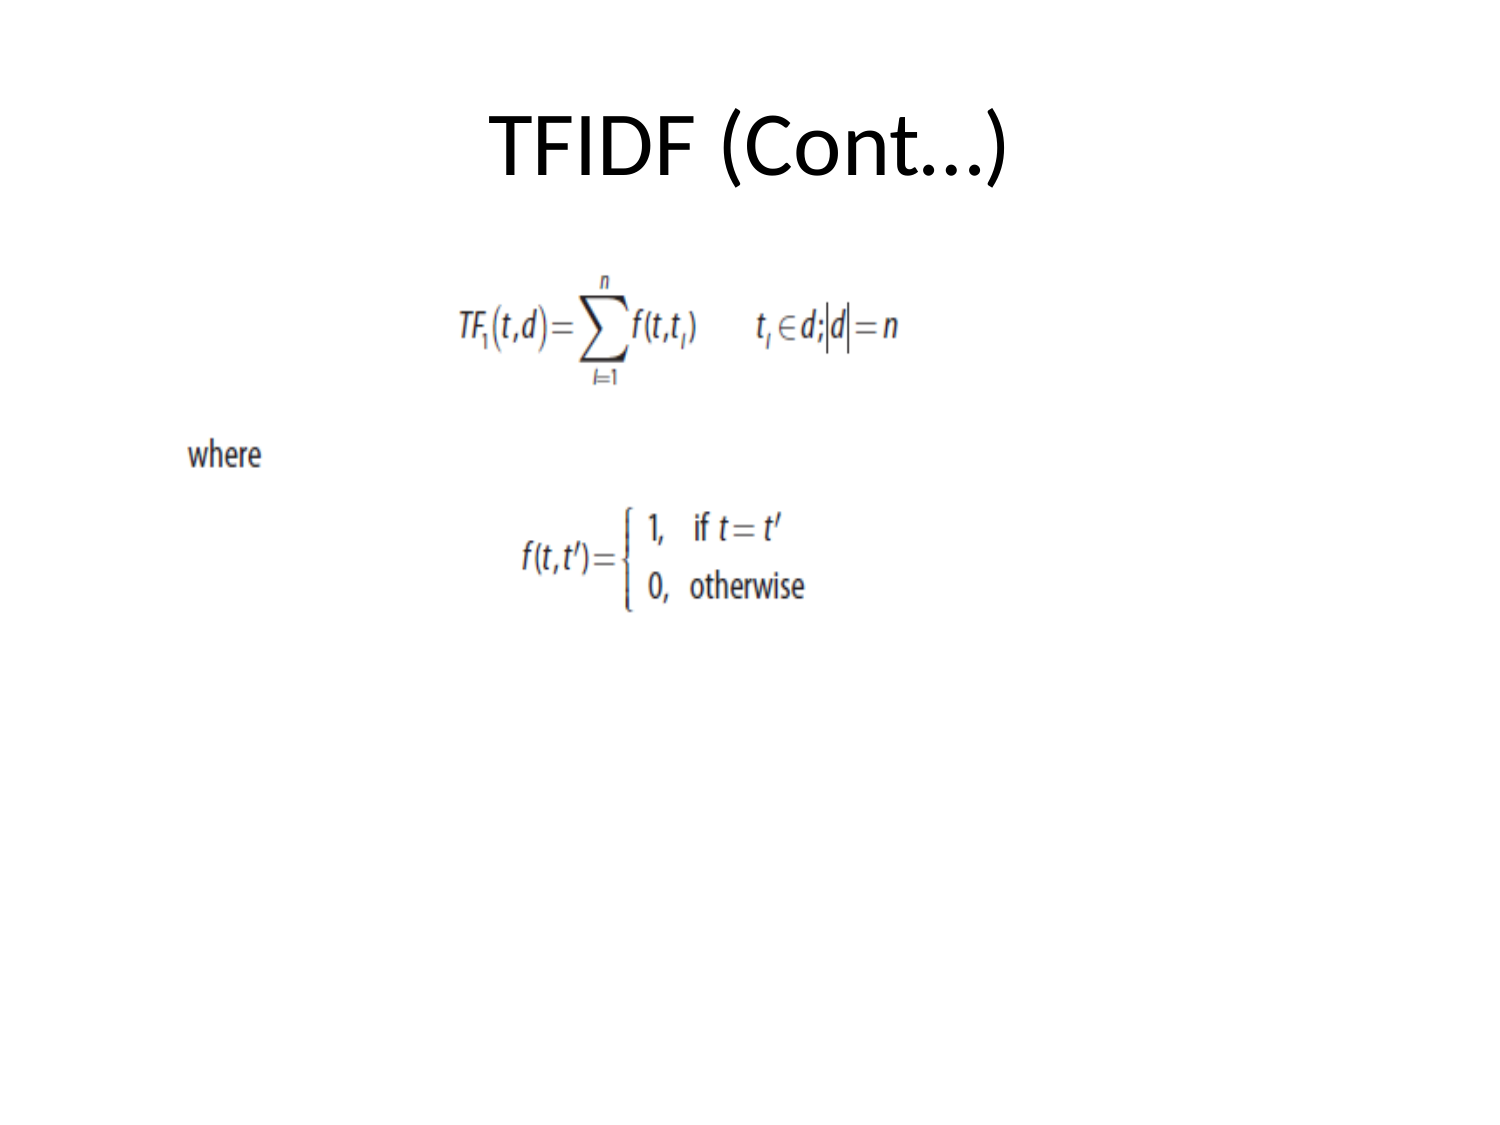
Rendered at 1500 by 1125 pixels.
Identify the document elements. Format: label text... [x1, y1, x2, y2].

title TFIDF (Cont…) [75, 45, 1425, 233]
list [162, 249, 1226, 638]
